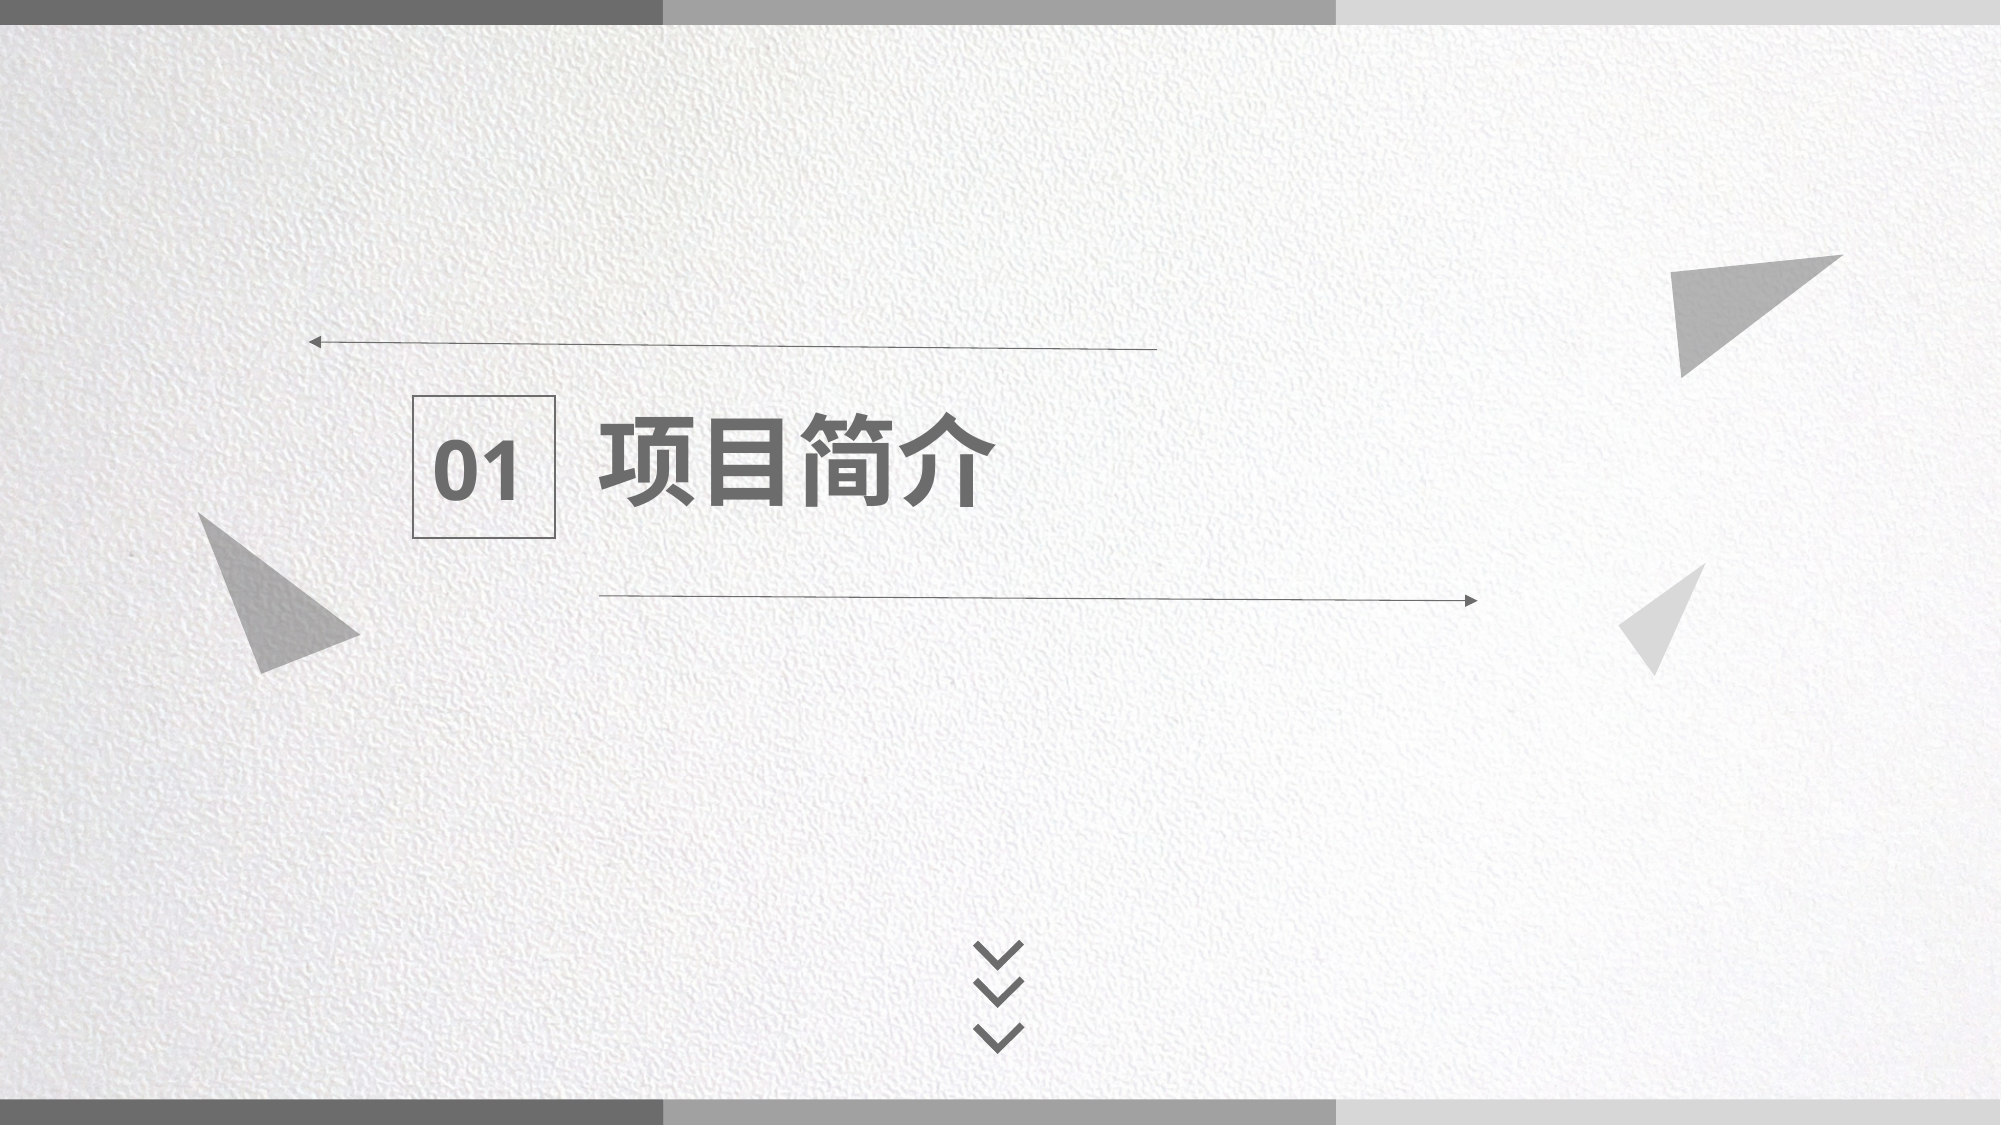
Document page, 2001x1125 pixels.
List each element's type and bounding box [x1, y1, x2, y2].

text_box [599, 595, 1478, 601]
text_box [979, 927, 1018, 1046]
text_box [0, 1100, 662, 1125]
text_box [662, 1100, 1335, 1125]
text_box [1335, 0, 2000, 25]
text_box [412, 396, 555, 539]
picture [0, 25, 2001, 1100]
text_box [0, 0, 662, 25]
text_box [1335, 1100, 2000, 1125]
text_box [308, 341, 1158, 350]
text_box [662, 0, 1335, 25]
